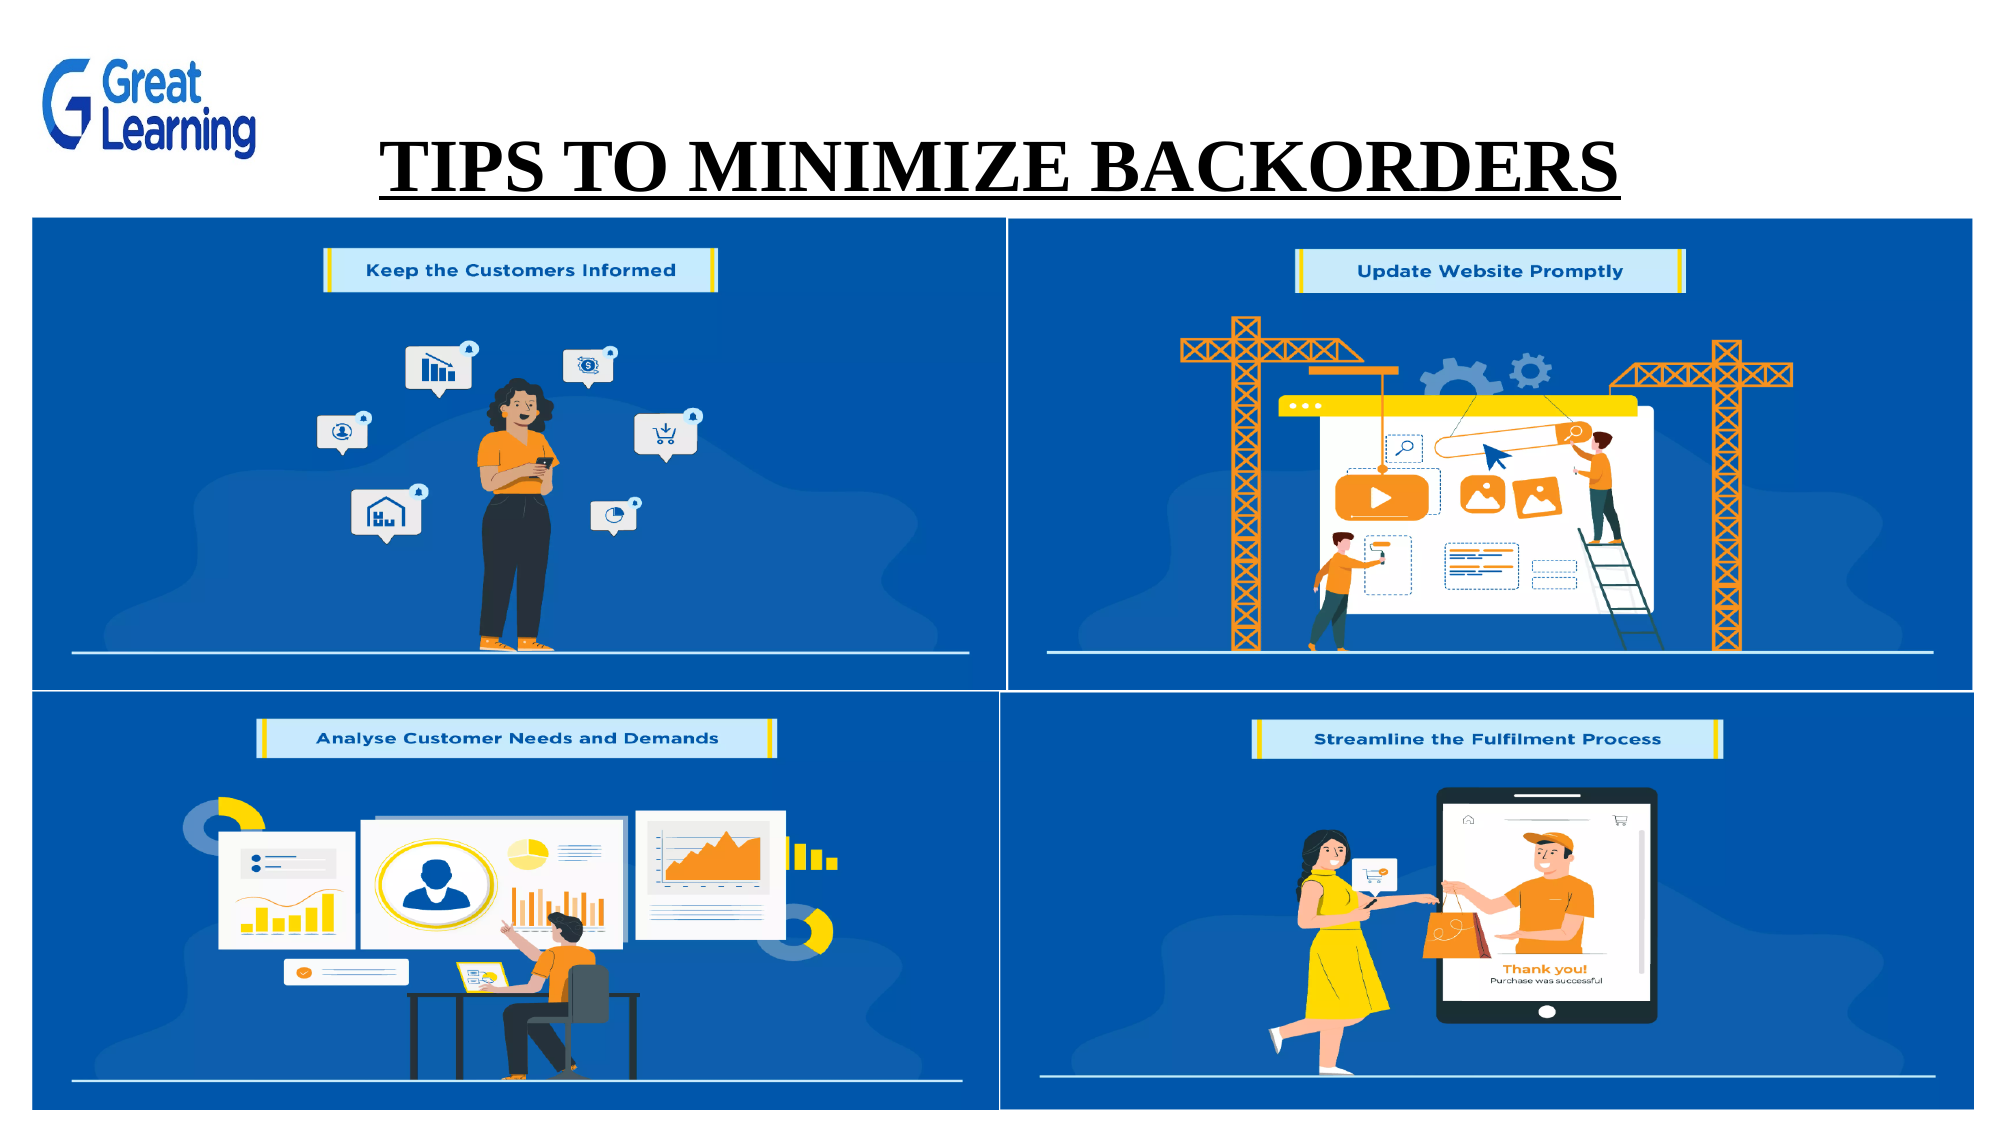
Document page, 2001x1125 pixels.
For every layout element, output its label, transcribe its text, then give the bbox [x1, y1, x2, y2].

text_box TIPS TO MINIMIZE BACKORDERS [269, 109, 1731, 214]
picture [11, 0, 286, 181]
picture [32, 215, 1975, 1110]
